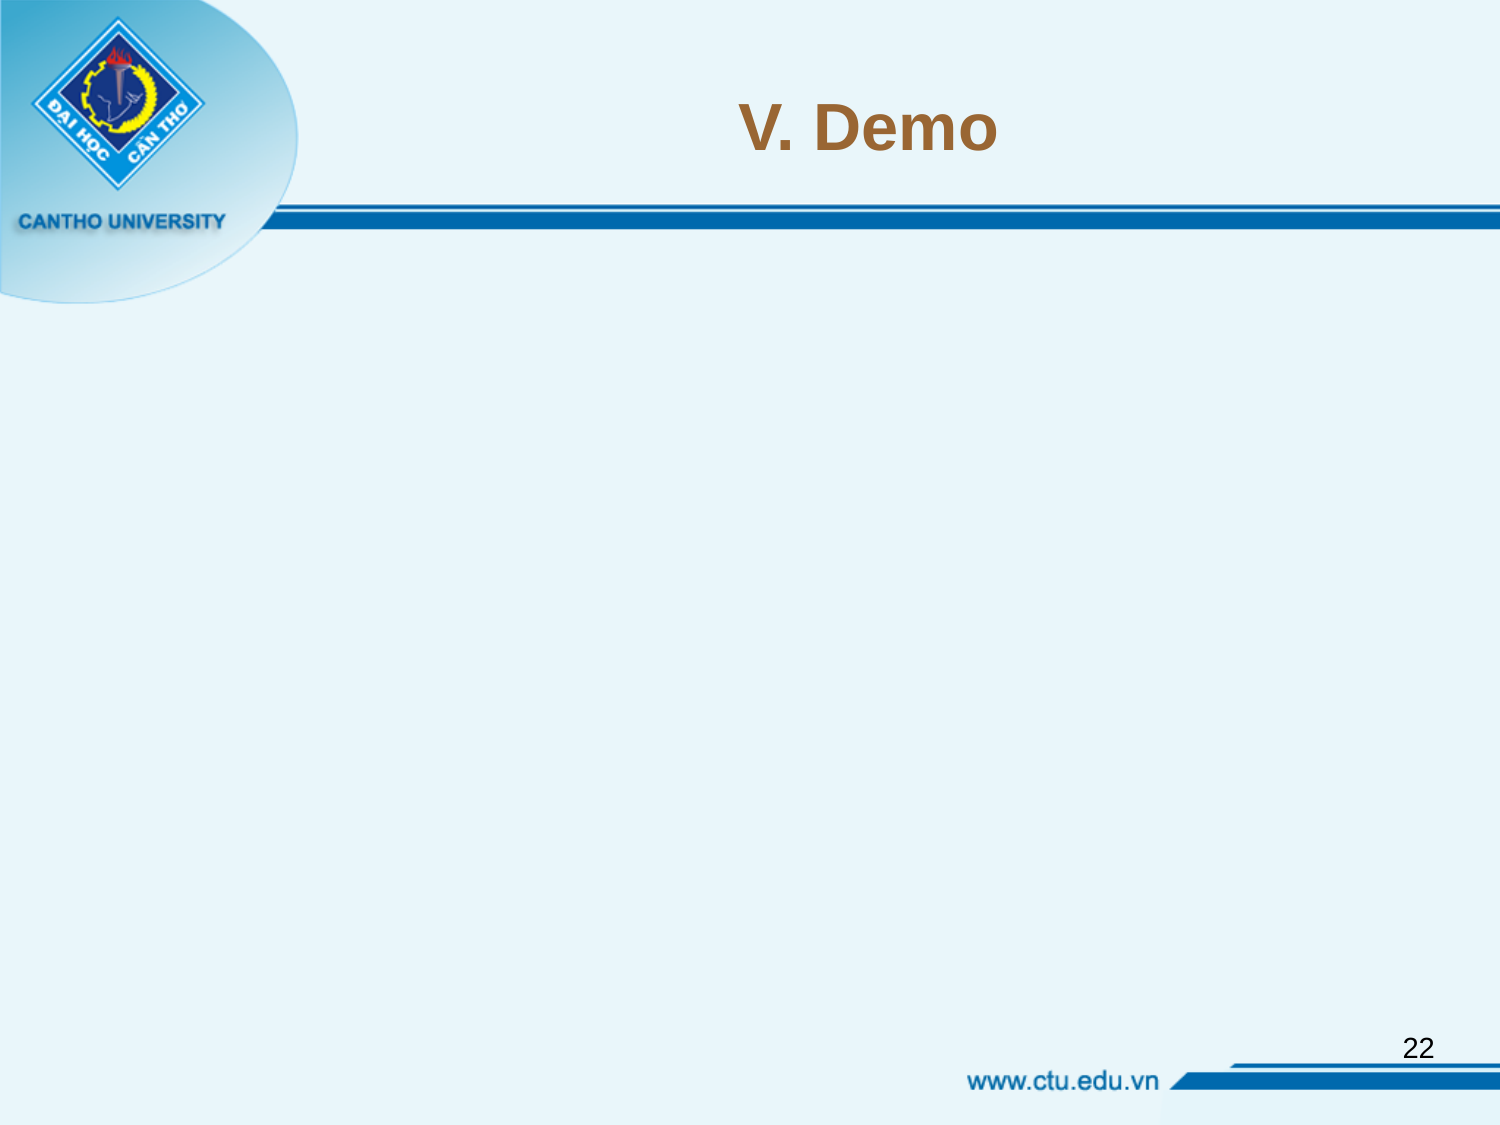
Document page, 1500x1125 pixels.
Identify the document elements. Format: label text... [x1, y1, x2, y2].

picture [0, 0, 1500, 1125]
title V. Demo [287, 46, 1450, 202]
slide_number 22 [1100, 1021, 1450, 1113]
